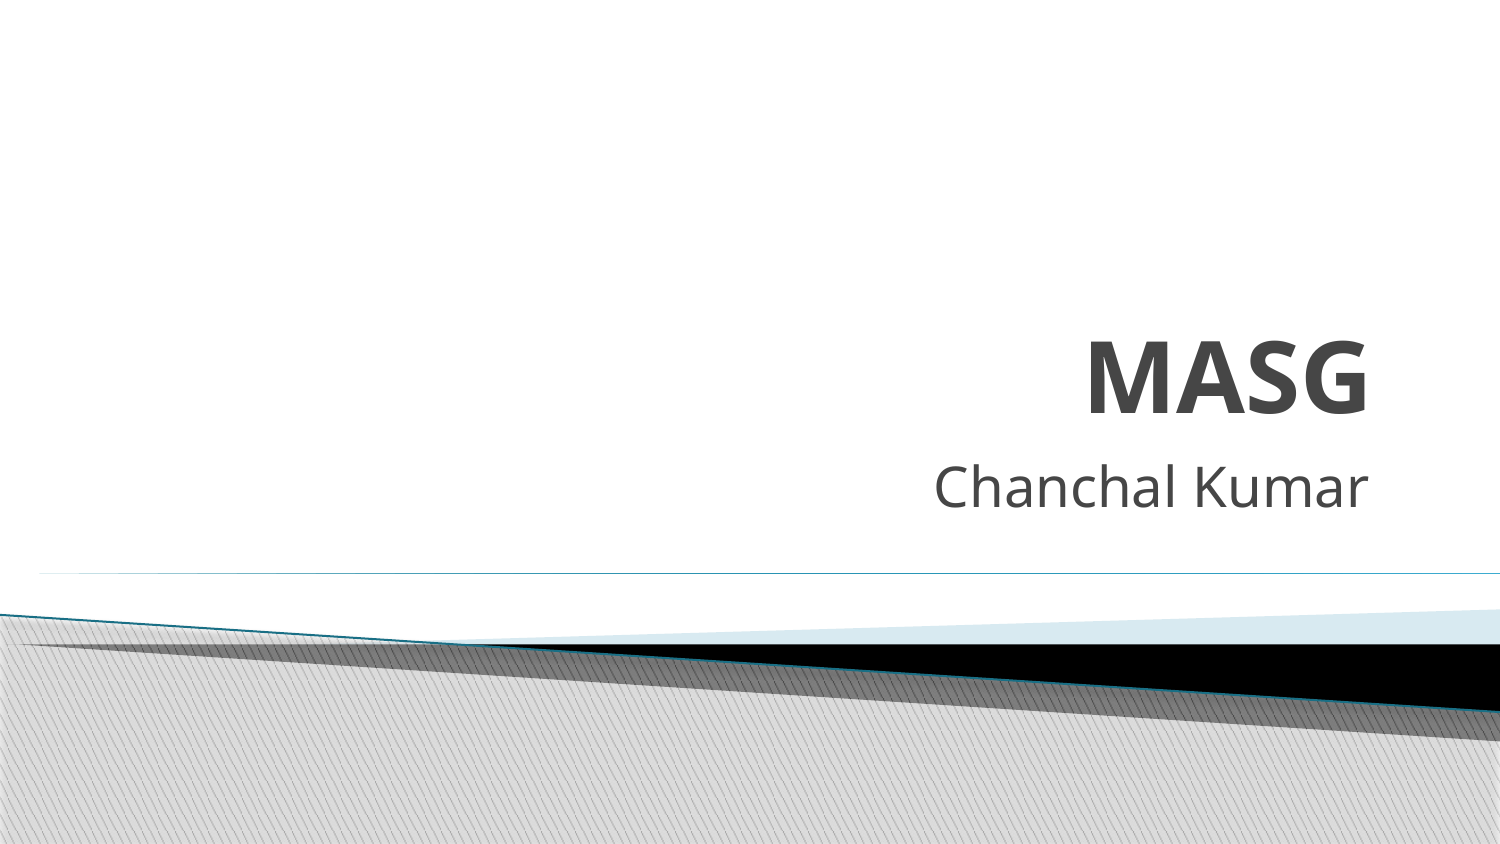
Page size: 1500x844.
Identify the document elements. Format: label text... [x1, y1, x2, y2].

title MASG [112, 215, 1388, 441]
picture [5, 644, 1500, 742]
subtitle Chanchal Kumar [112, 444, 1388, 592]
